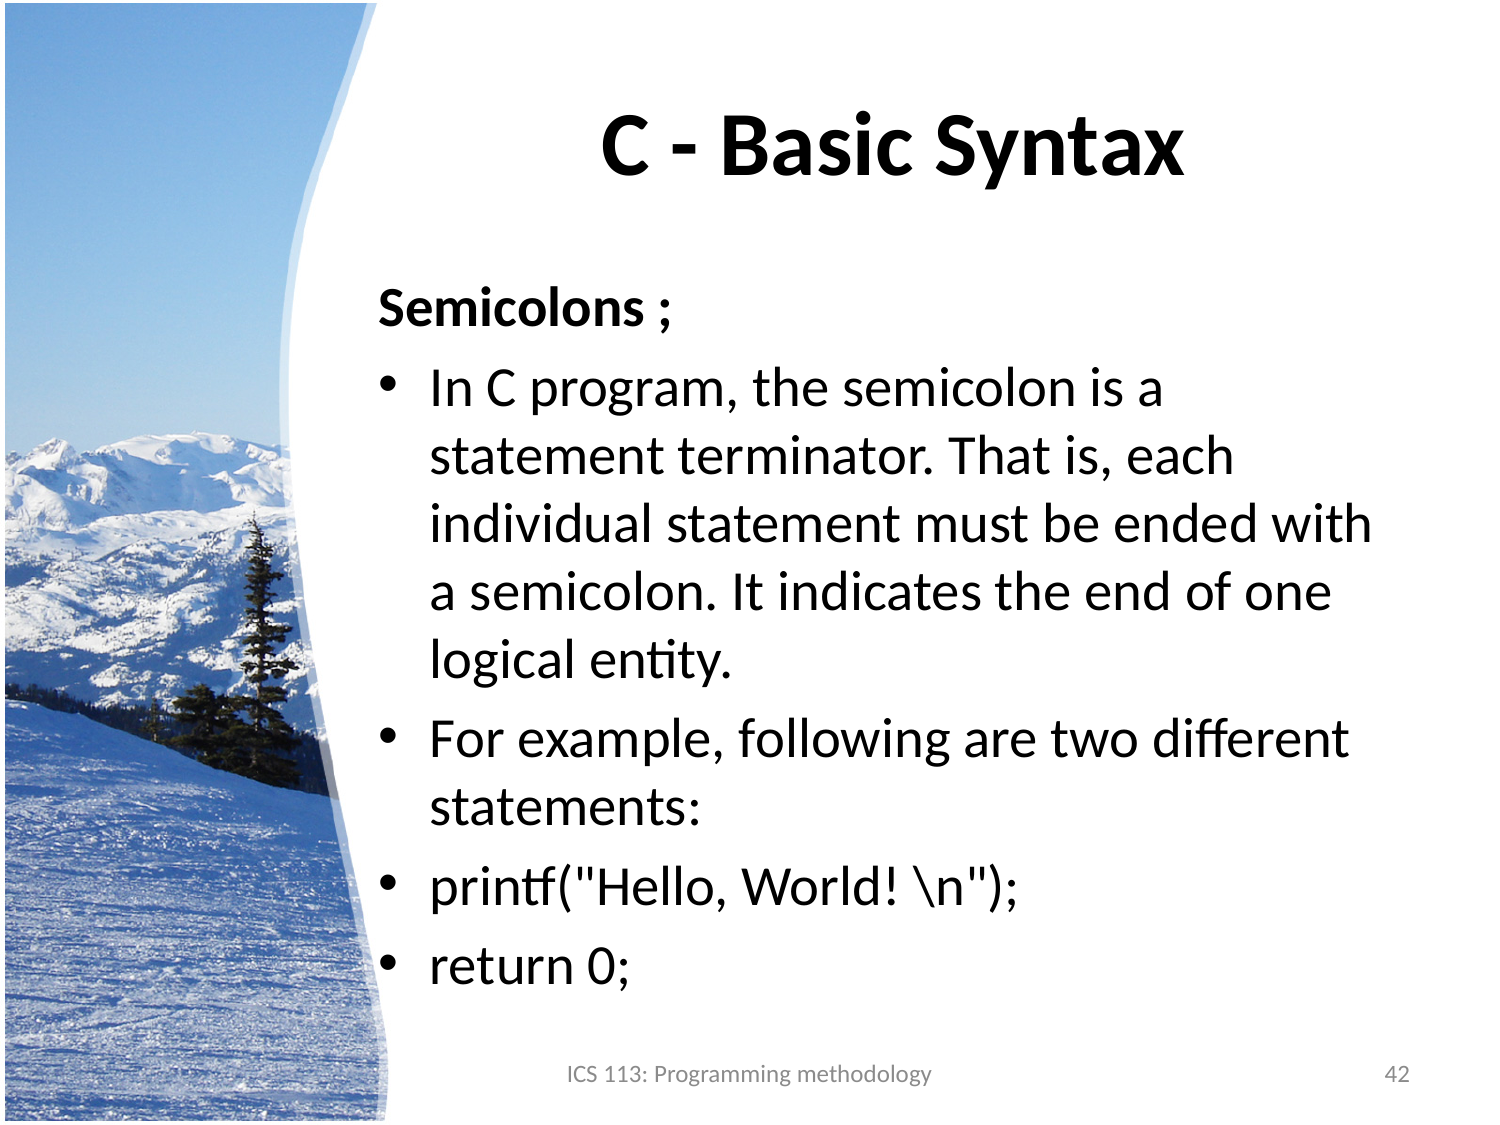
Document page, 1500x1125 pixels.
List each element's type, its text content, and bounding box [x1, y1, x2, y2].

slide_number 42 [1074, 1042, 1425, 1103]
footer ICS 113: Programming methodology [512, 1042, 988, 1103]
picture [0, 0, 1500, 1125]
list Semicolons ; In C program, the semicolon is a statement terminator. That is, each individual statement must be ended with a semicolon. It indicates the end of one logical entity. For example, following are two different statements: printf("Hello, World! \n"); return 0; [363, 262, 1426, 1006]
title C - Basic Syntax [363, 44, 1426, 233]
